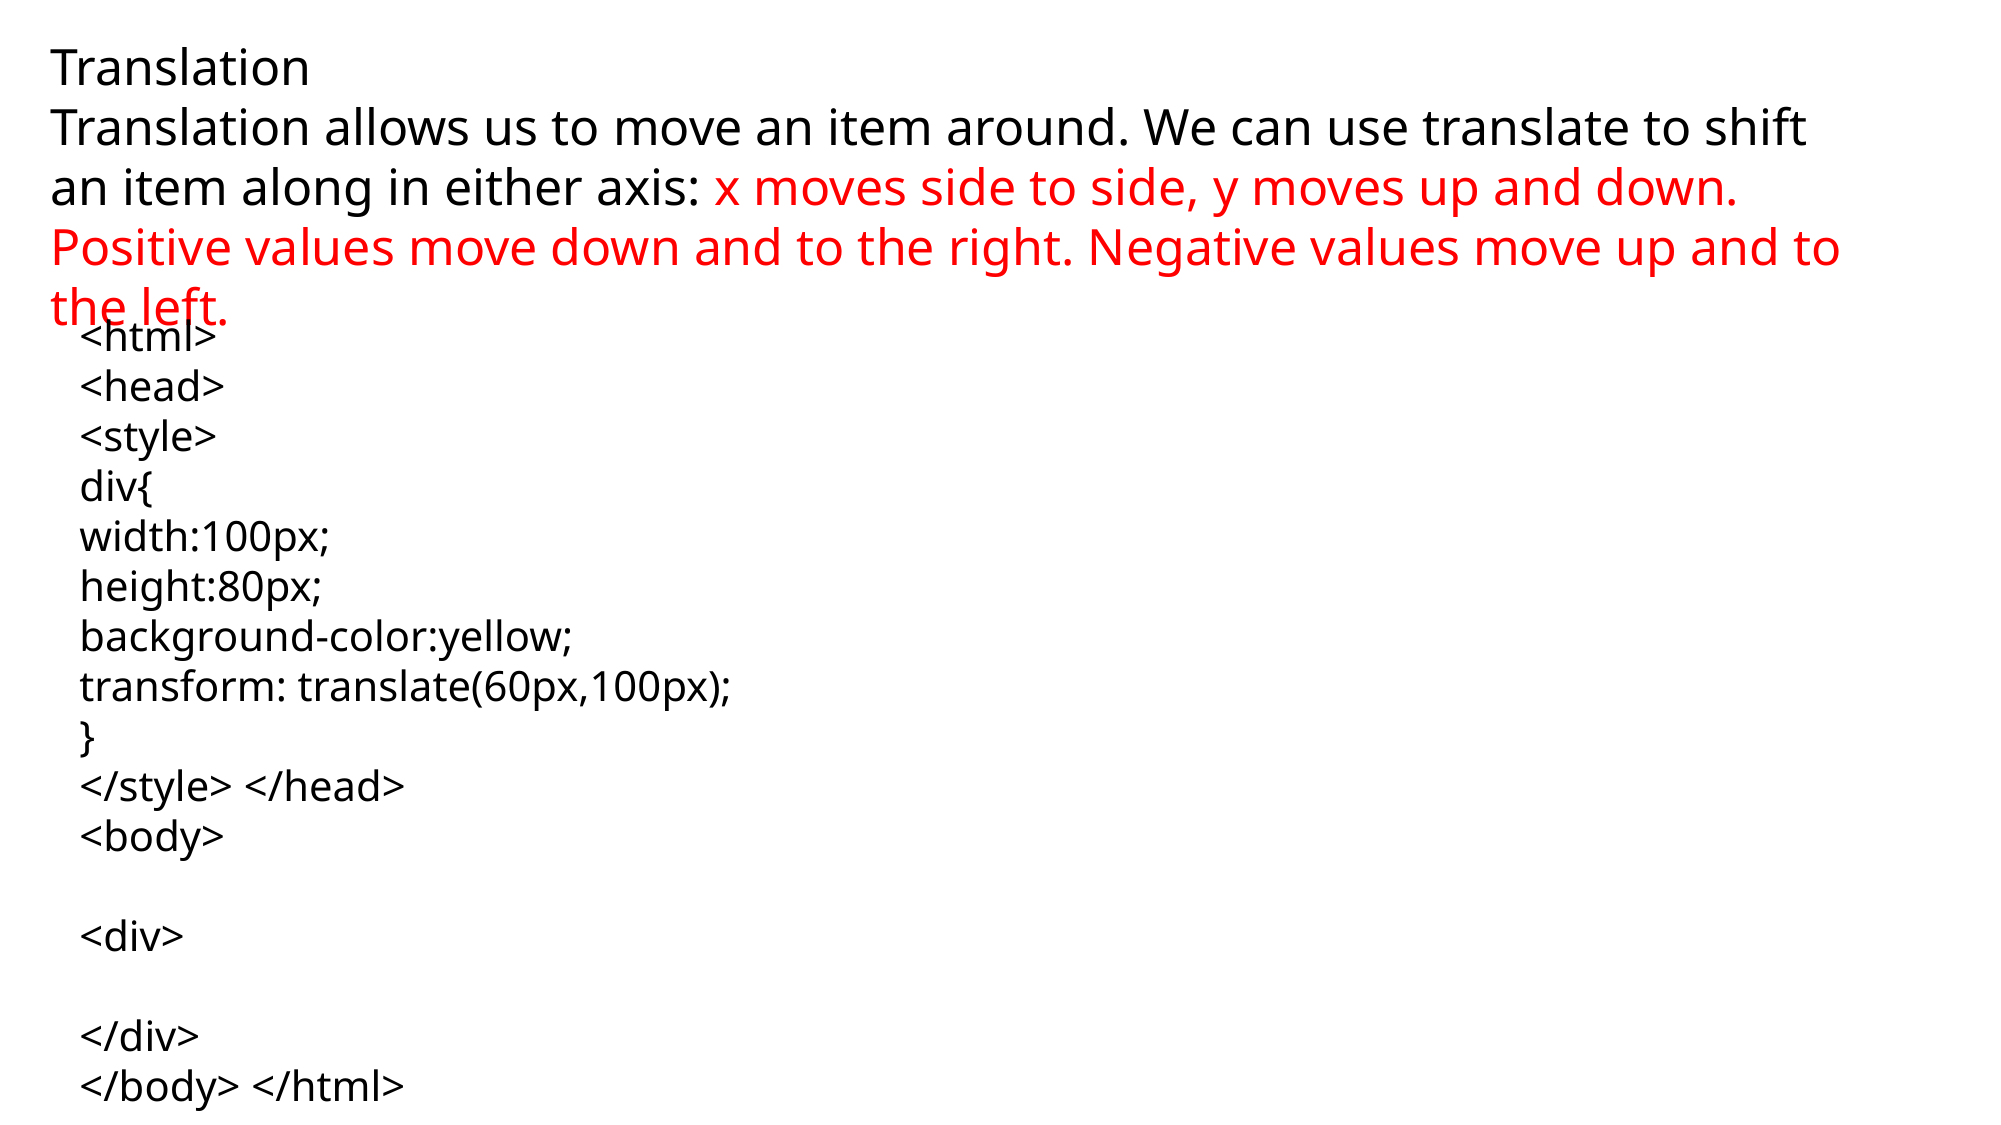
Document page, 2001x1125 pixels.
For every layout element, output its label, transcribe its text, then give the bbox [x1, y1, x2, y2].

text_box Translation Translation allows us to move an item around. We can use translate to shift an item along in either axis: x moves side to side, y moves up and down. Positive values move down and to the right. Negative values move up and to the left. [35, 27, 1878, 343]
text_box <html> <head> <style> div{ width:100px; height:80px; background-color:yellow; transform: translate(60px,100px); } </style> </head> <body> <div> </div> </body> </html> [64, 302, 1066, 1118]
